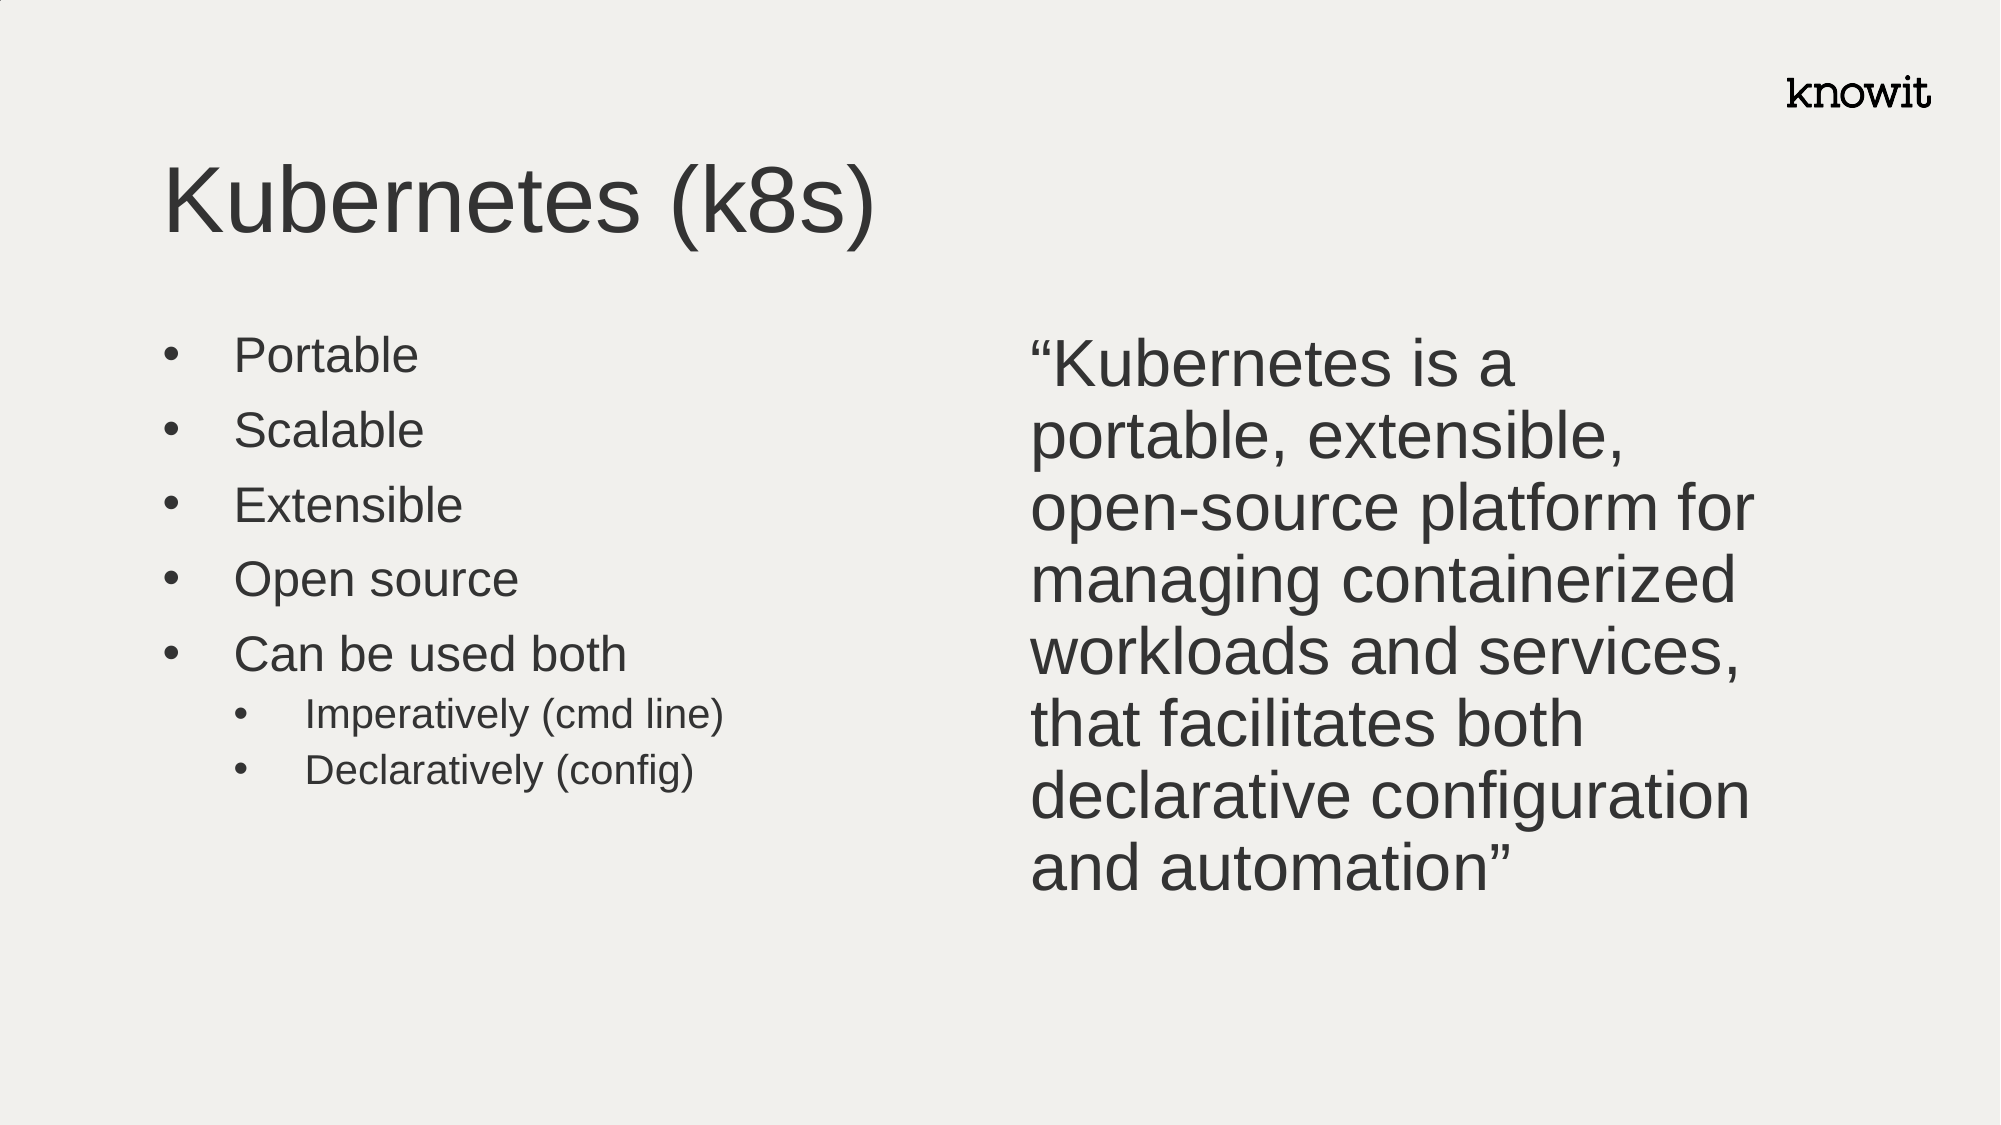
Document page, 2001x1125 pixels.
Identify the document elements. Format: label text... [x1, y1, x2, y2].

list “Kubernetes is a portable, extensible, open-source platform for managing containerized workloads and services, that facilitates both declarative configuration and automation” [1030, 321, 1786, 1003]
list Portable Scalable Extensible Open source Can be used both Imperatively (cmd line) Declaratively (config) [162, 321, 918, 1003]
title Kubernetes (k8s) [162, 131, 1786, 297]
picture [1787, 75, 1931, 108]
